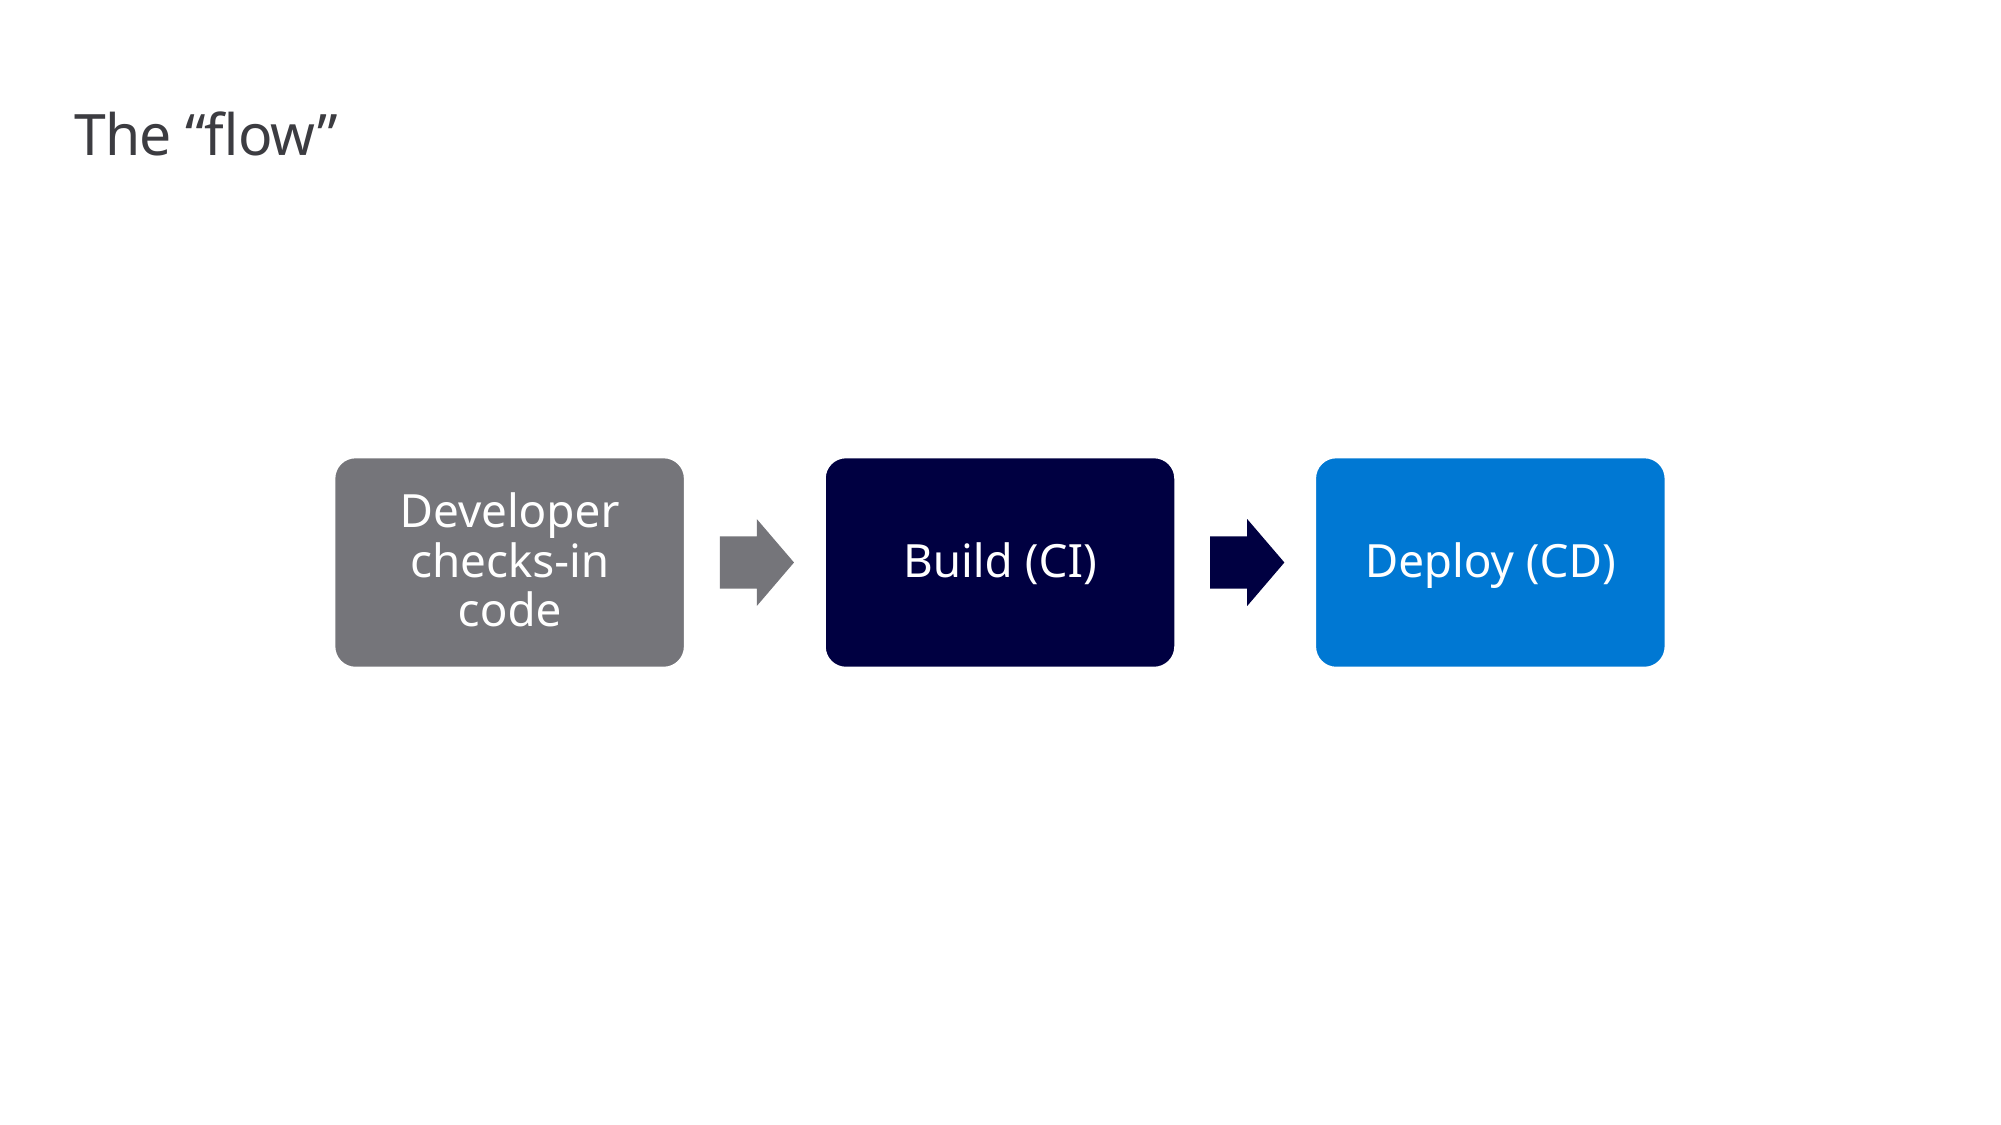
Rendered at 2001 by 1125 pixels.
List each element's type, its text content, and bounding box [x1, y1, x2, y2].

text_box Build (CI) [823, 456, 1177, 669]
text_box Developer checks-in code [333, 456, 686, 669]
text_box Deploy (CD) [1314, 456, 1667, 669]
text_box [719, 519, 794, 606]
title The “flow” [74, 91, 1930, 225]
text_box [1210, 519, 1285, 606]
